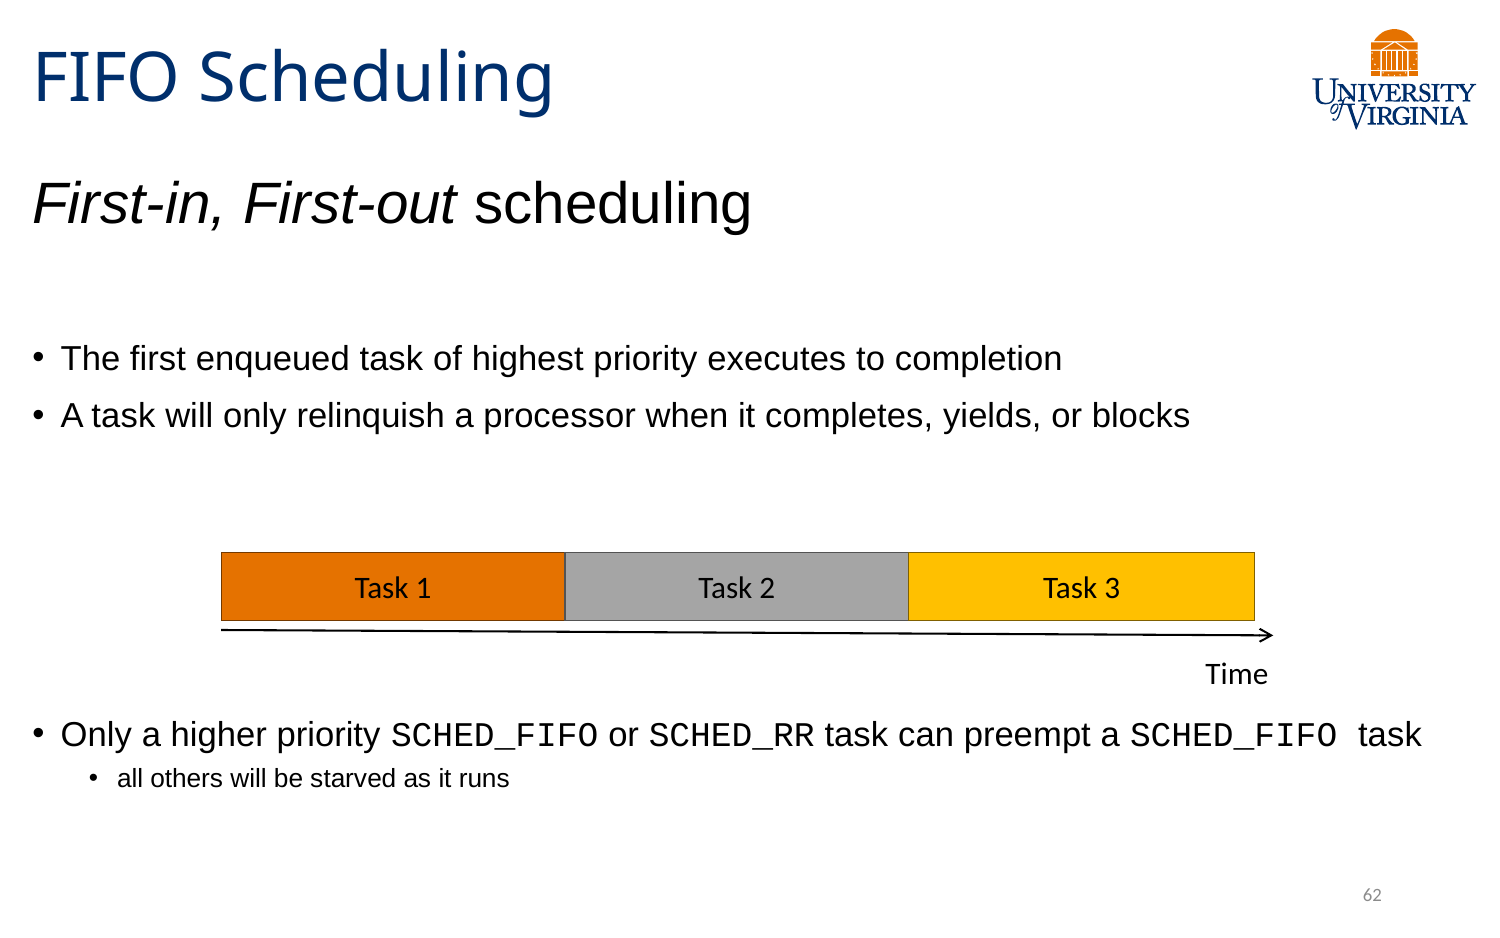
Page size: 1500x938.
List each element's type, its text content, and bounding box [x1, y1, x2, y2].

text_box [221, 552, 1284, 699]
title FIFO Scheduling [17, 14, 1297, 145]
slide_number 62 [1059, 868, 1397, 919]
list First-in, First-out scheduling The first enqueued task of highest priority executes to completion A task will only relinquish a processor when it completes, yields, or blocks Only a higher priority SCHED_FIFO or SCHED_RR task can preempt a SCHED_FIFO task all others will be starved as it runs [17, 157, 1483, 845]
